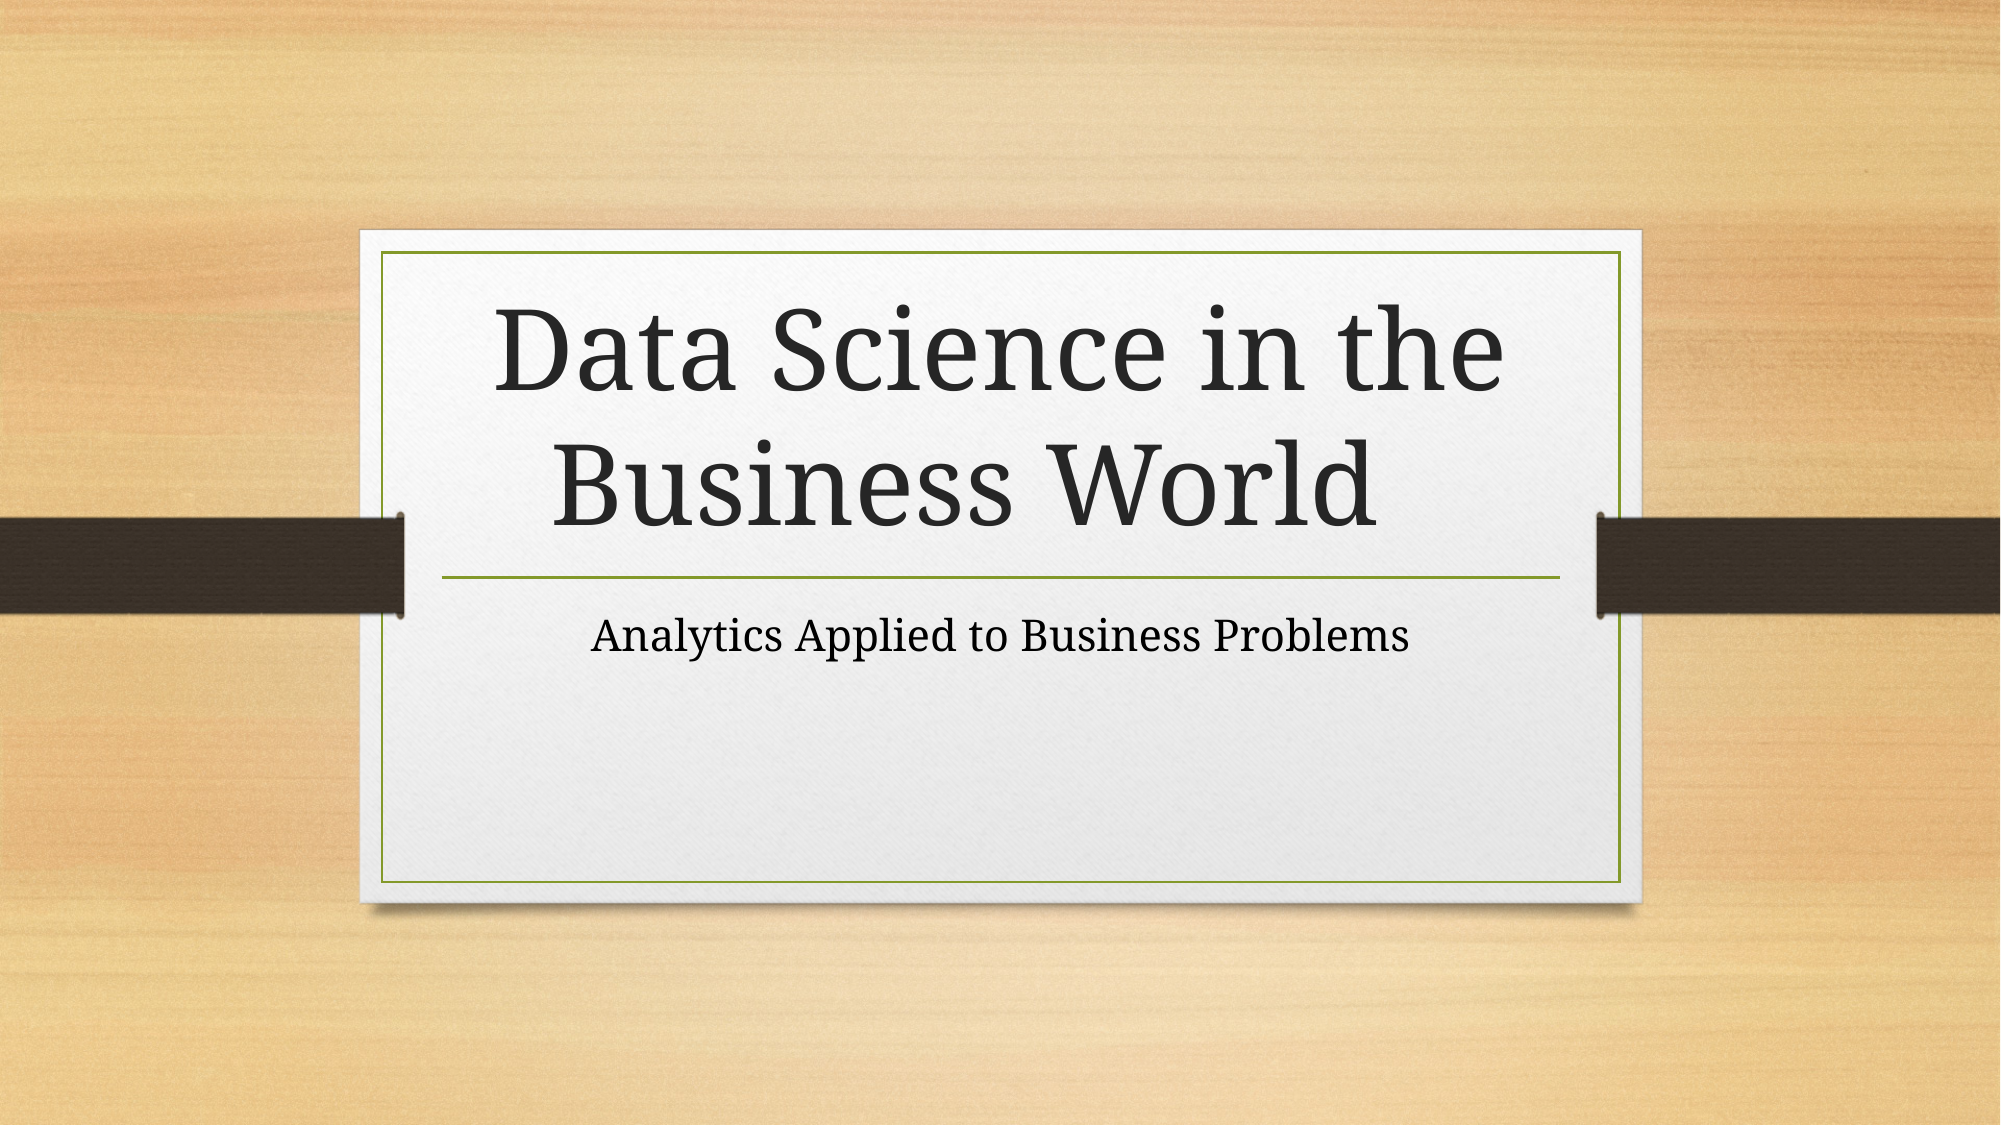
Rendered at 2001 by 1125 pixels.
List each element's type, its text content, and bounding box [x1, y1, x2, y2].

picture [0, 0, 2001, 1125]
subtitle Analytics Applied to Business Problems [441, 600, 1560, 817]
title Data Science in the Business World [441, 306, 1560, 556]
